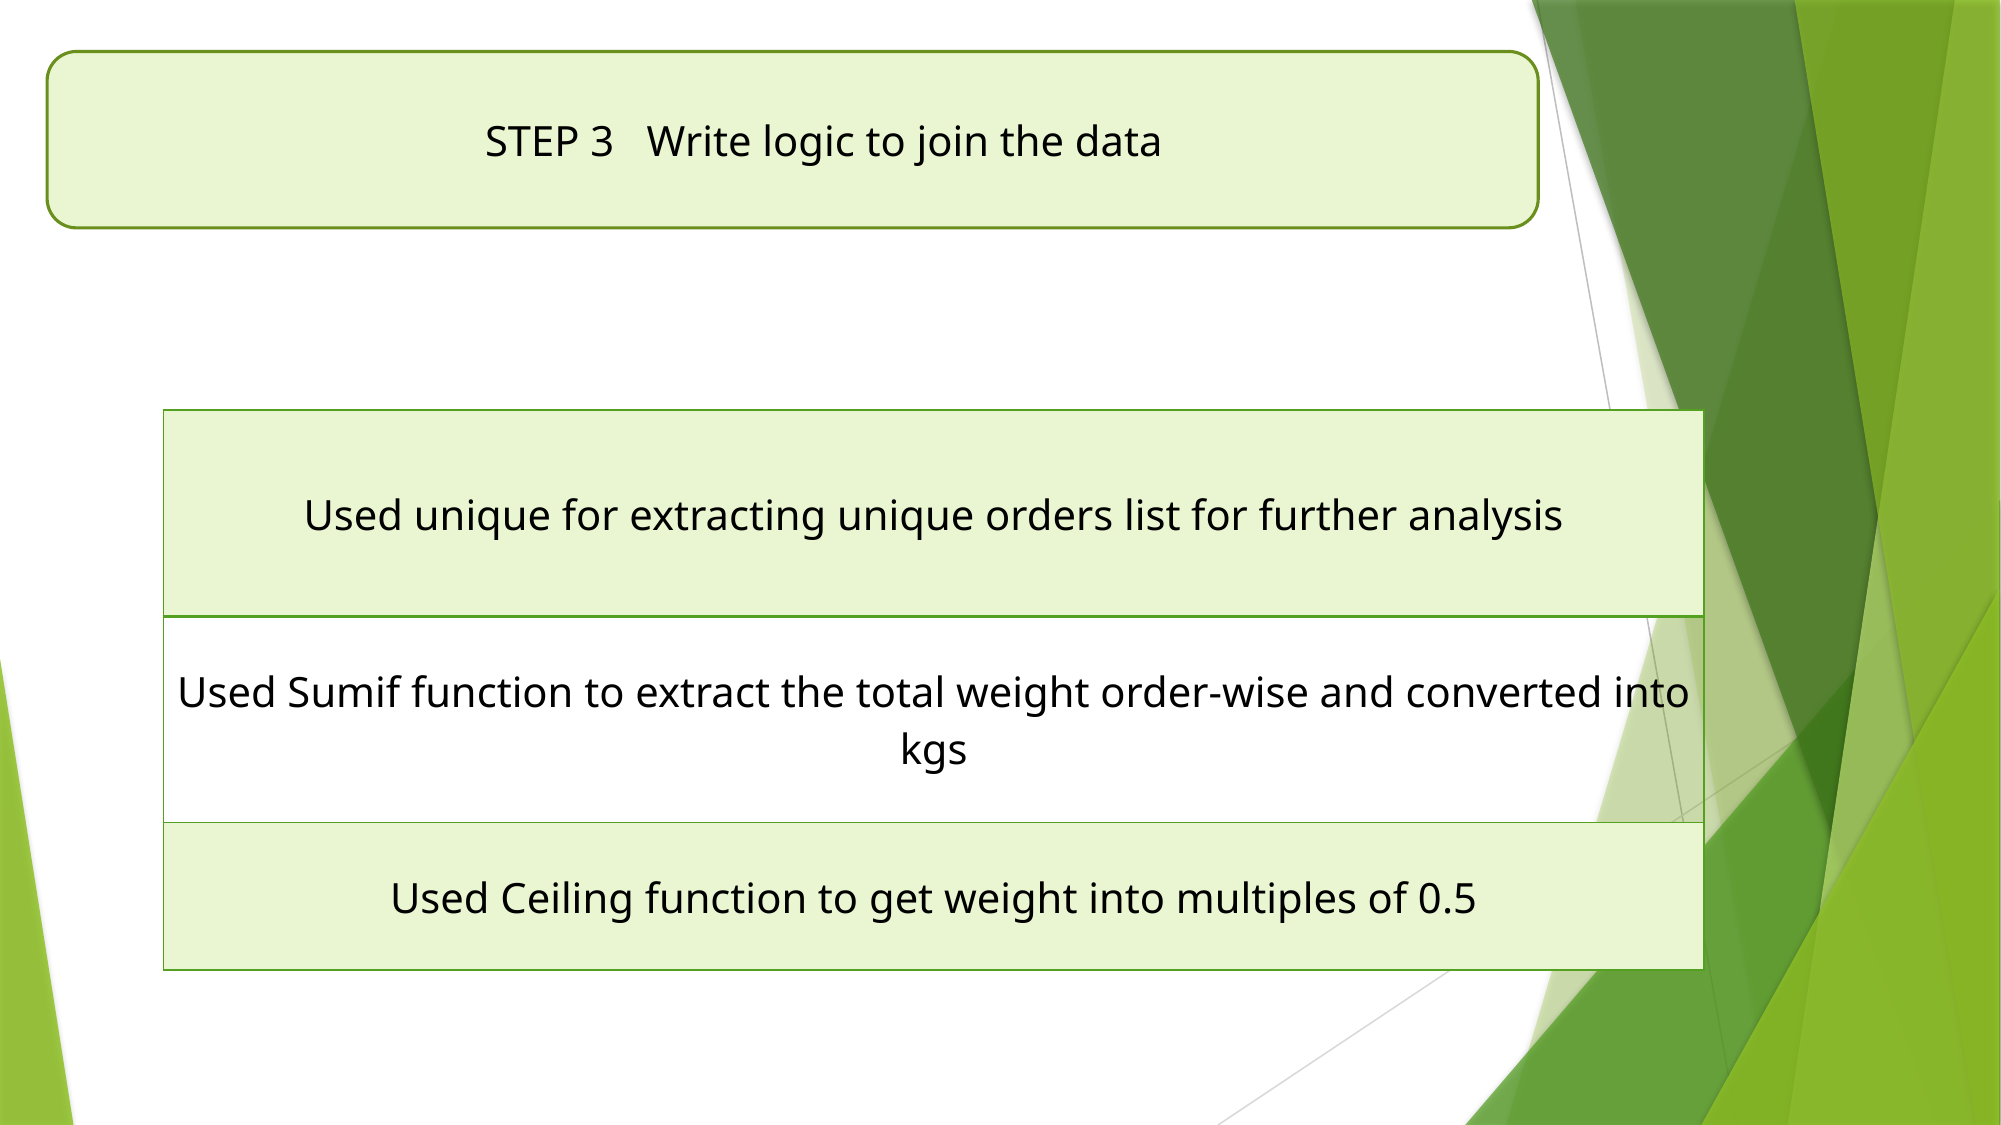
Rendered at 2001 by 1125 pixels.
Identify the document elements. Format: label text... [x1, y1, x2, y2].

text_box STEP 3 Write logic to join the data [45, 49, 1540, 230]
table_cell Used Ceiling function to get weight into multiples of 0.5 [164, 823, 1703, 969]
table_cell Used Sumif function to extract the total weight order-wise and converted into kgs [164, 618, 1703, 822]
table_header Used unique for extracting unique orders list for further analysis [164, 411, 1703, 615]
